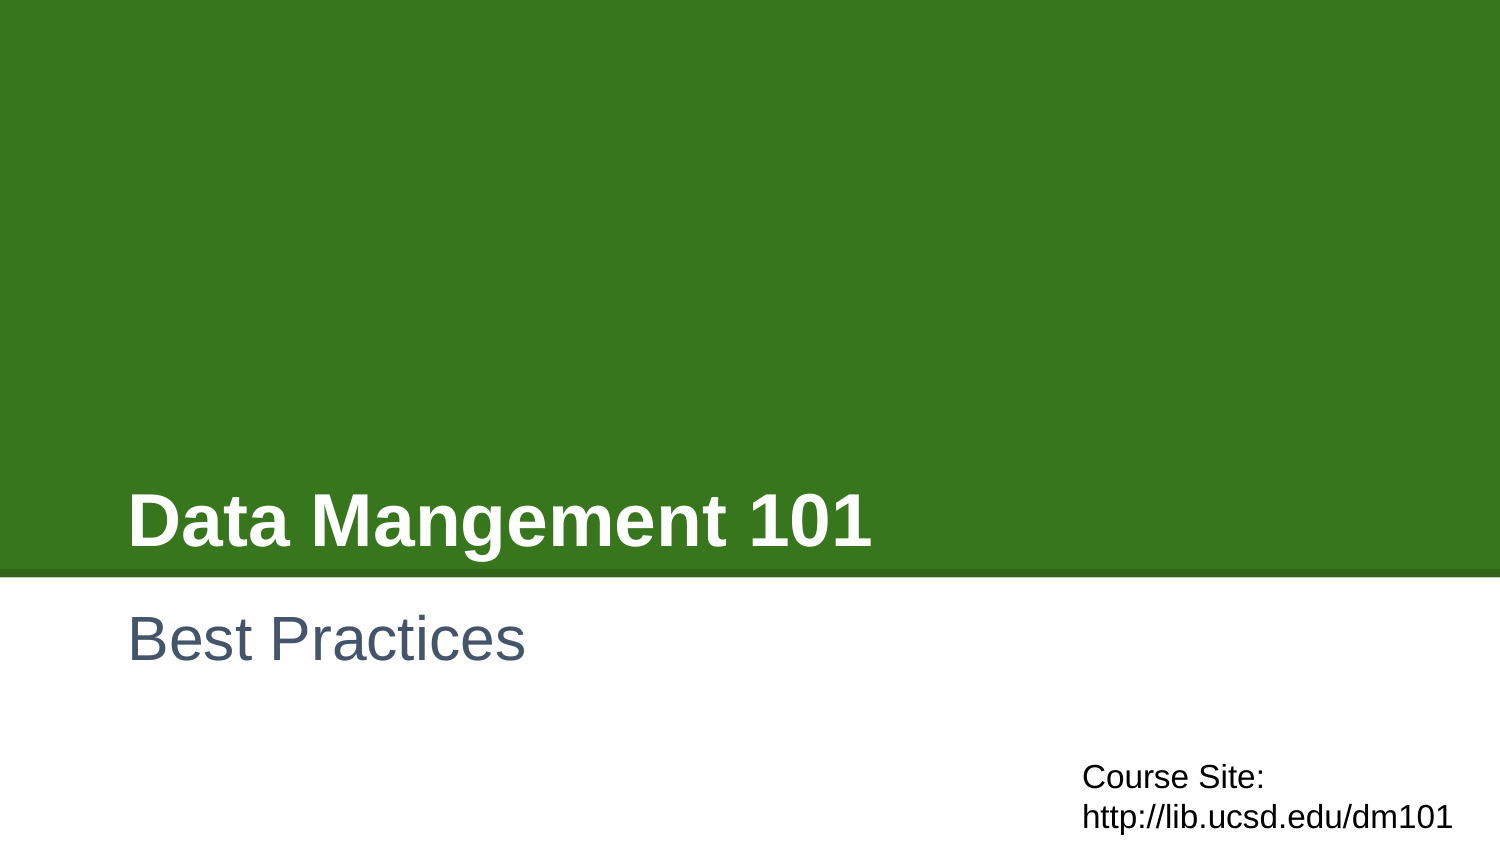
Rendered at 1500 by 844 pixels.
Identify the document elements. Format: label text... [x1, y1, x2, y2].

title Data Mangement 101 [112, 306, 1388, 577]
text_box Course Site: http://lib.ucsd.edu/dm101 [1067, 747, 1500, 843]
subtitle Best Practices [112, 582, 1016, 710]
